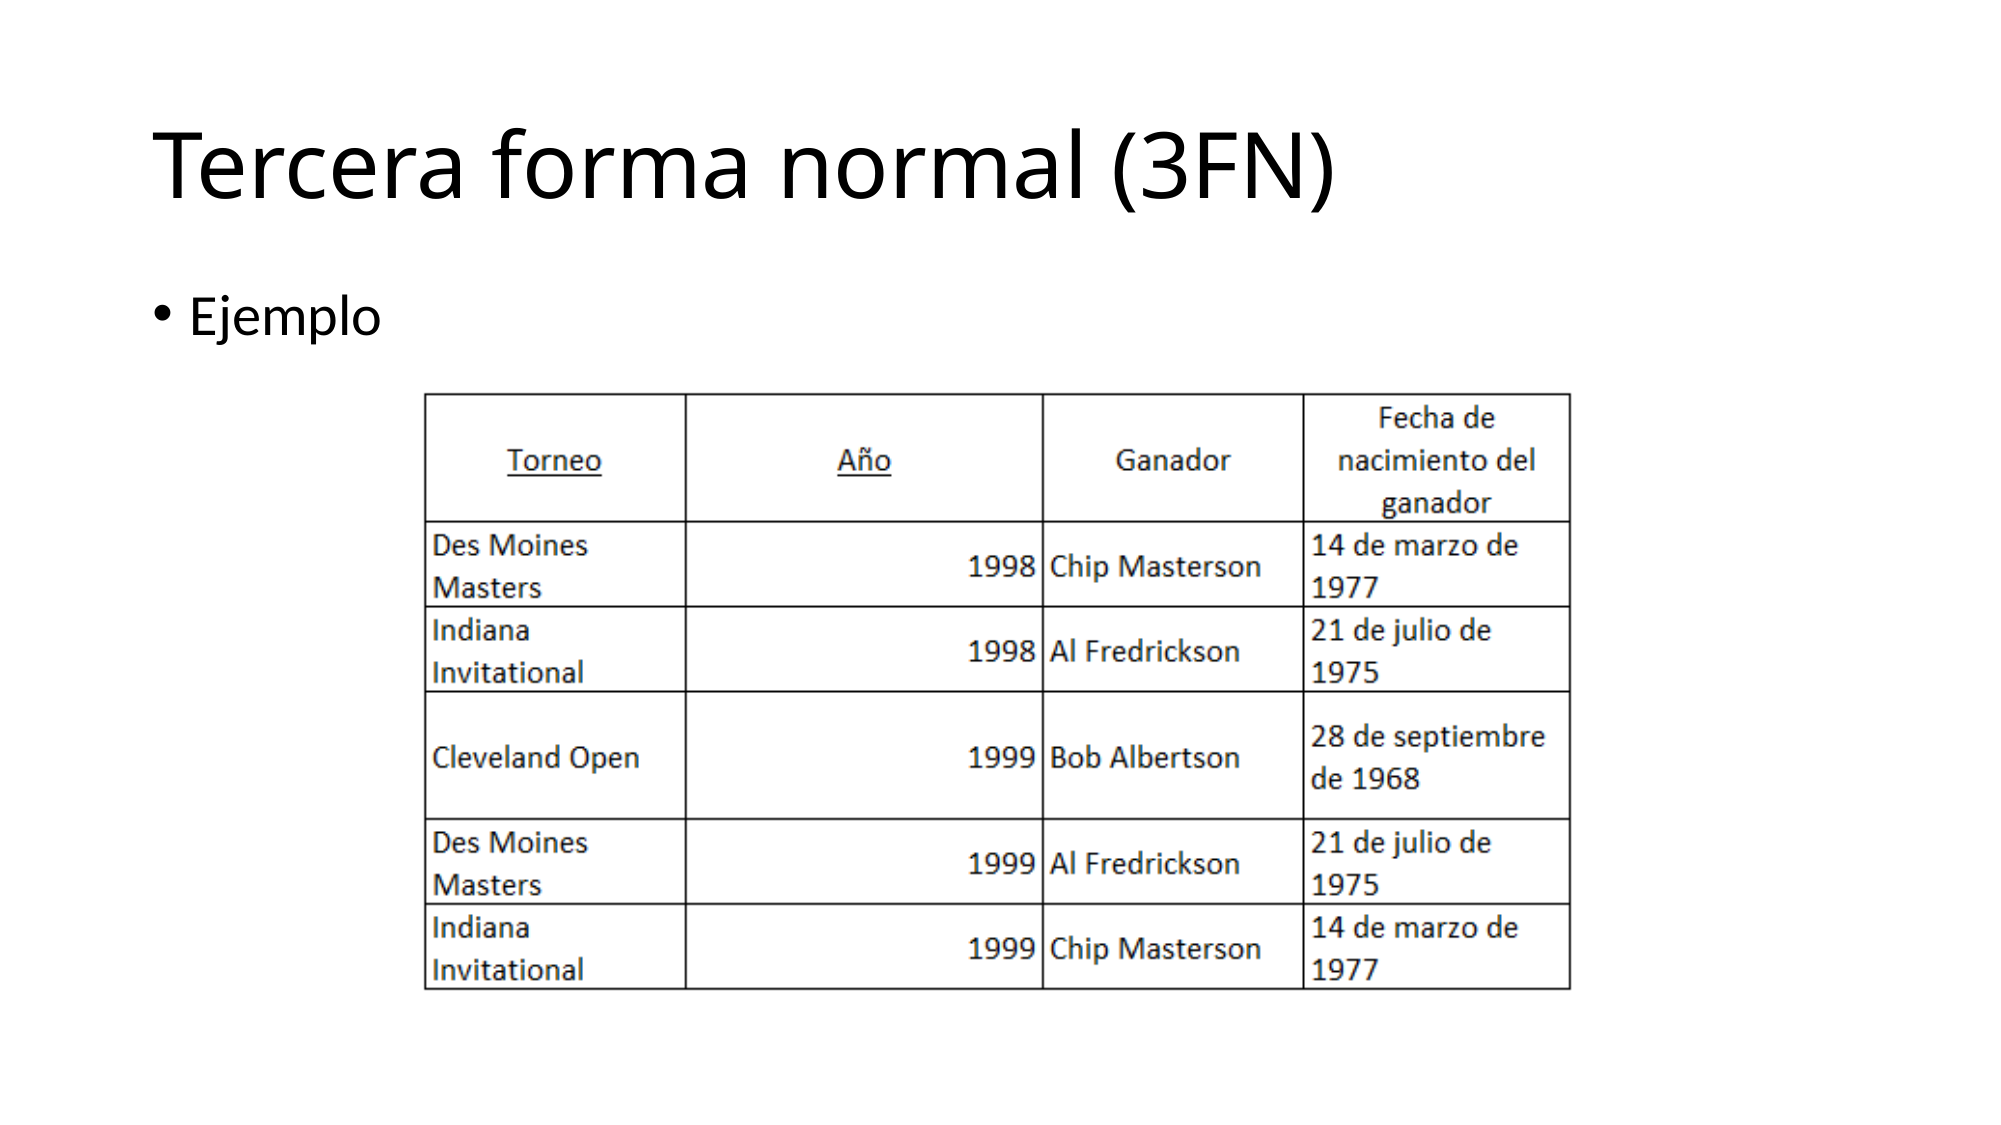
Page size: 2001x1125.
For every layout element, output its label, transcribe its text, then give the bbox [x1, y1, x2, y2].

picture [416, 386, 1582, 999]
list Ejemplo [137, 277, 1863, 1086]
title Tercera forma normal (3FN) [137, 59, 1863, 277]
